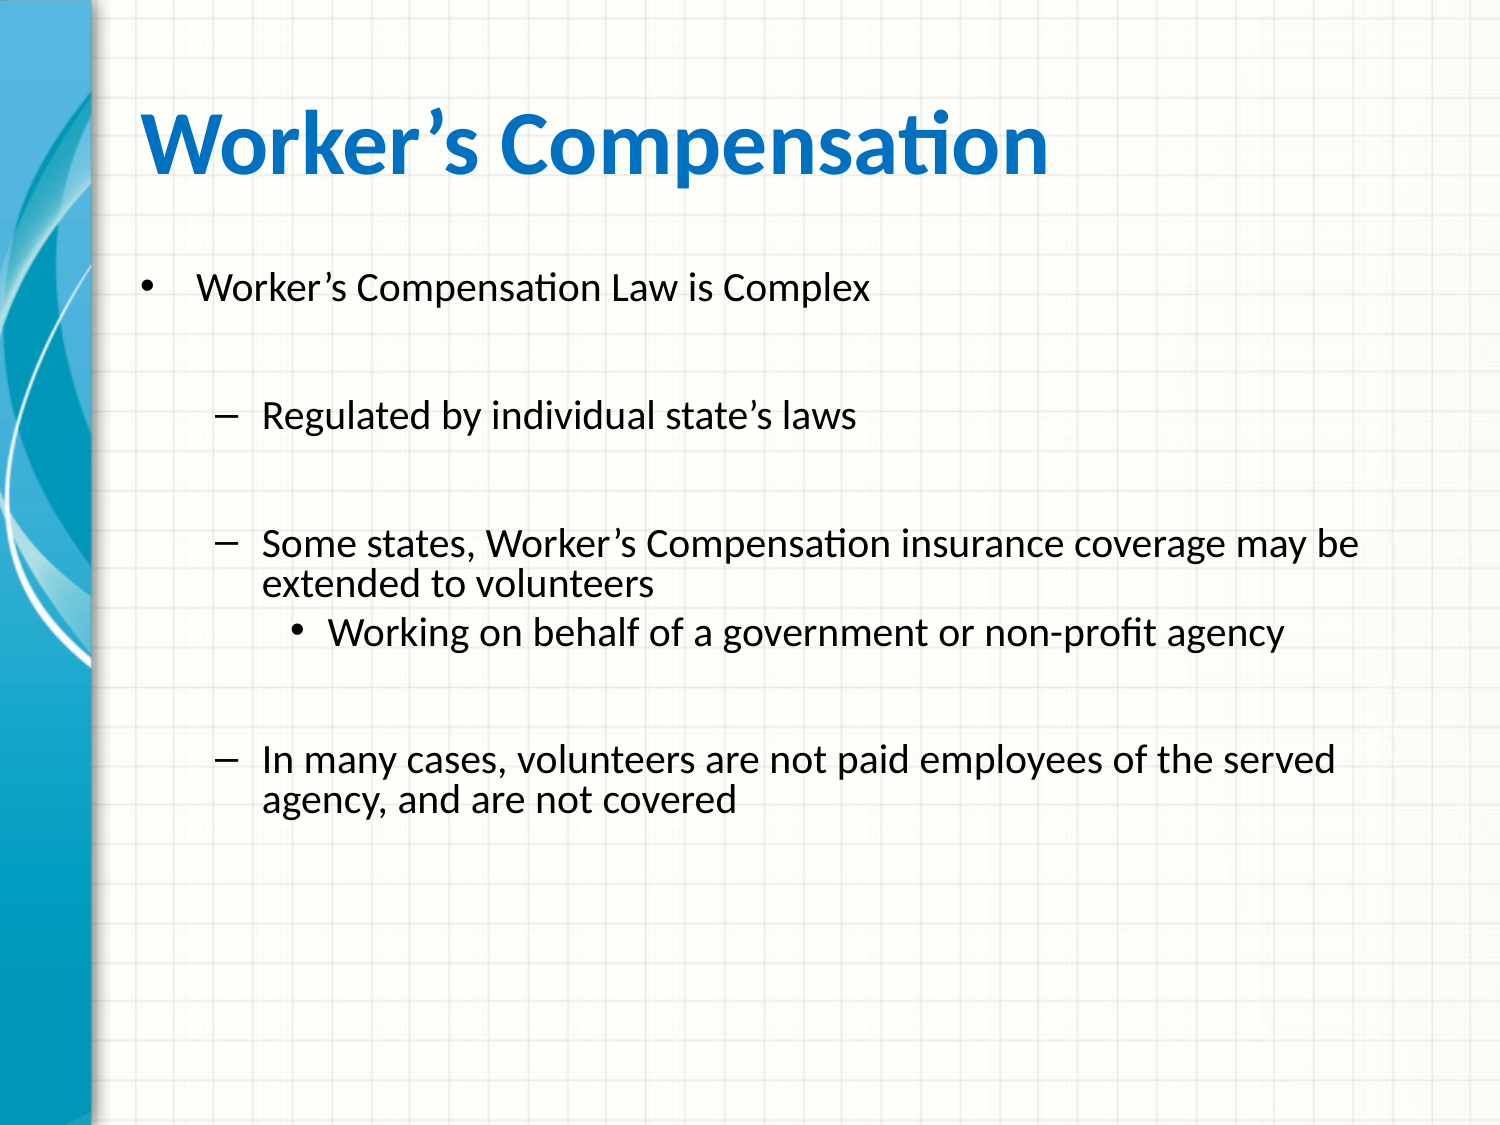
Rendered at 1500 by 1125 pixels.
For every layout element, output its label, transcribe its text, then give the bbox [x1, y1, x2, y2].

picture [0, 0, 1500, 1125]
list Worker’s Compensation Law is Complex Regulated by individual state’s laws Some states, Worker’s Compensation insurance coverage may be extended to volunteers Working on behalf of a government or non-profit agency In many cases, volunteers are not paid employees of the served agency, and are not covered [125, 262, 1450, 1005]
title Worker’s Compensation [125, 44, 1450, 232]
